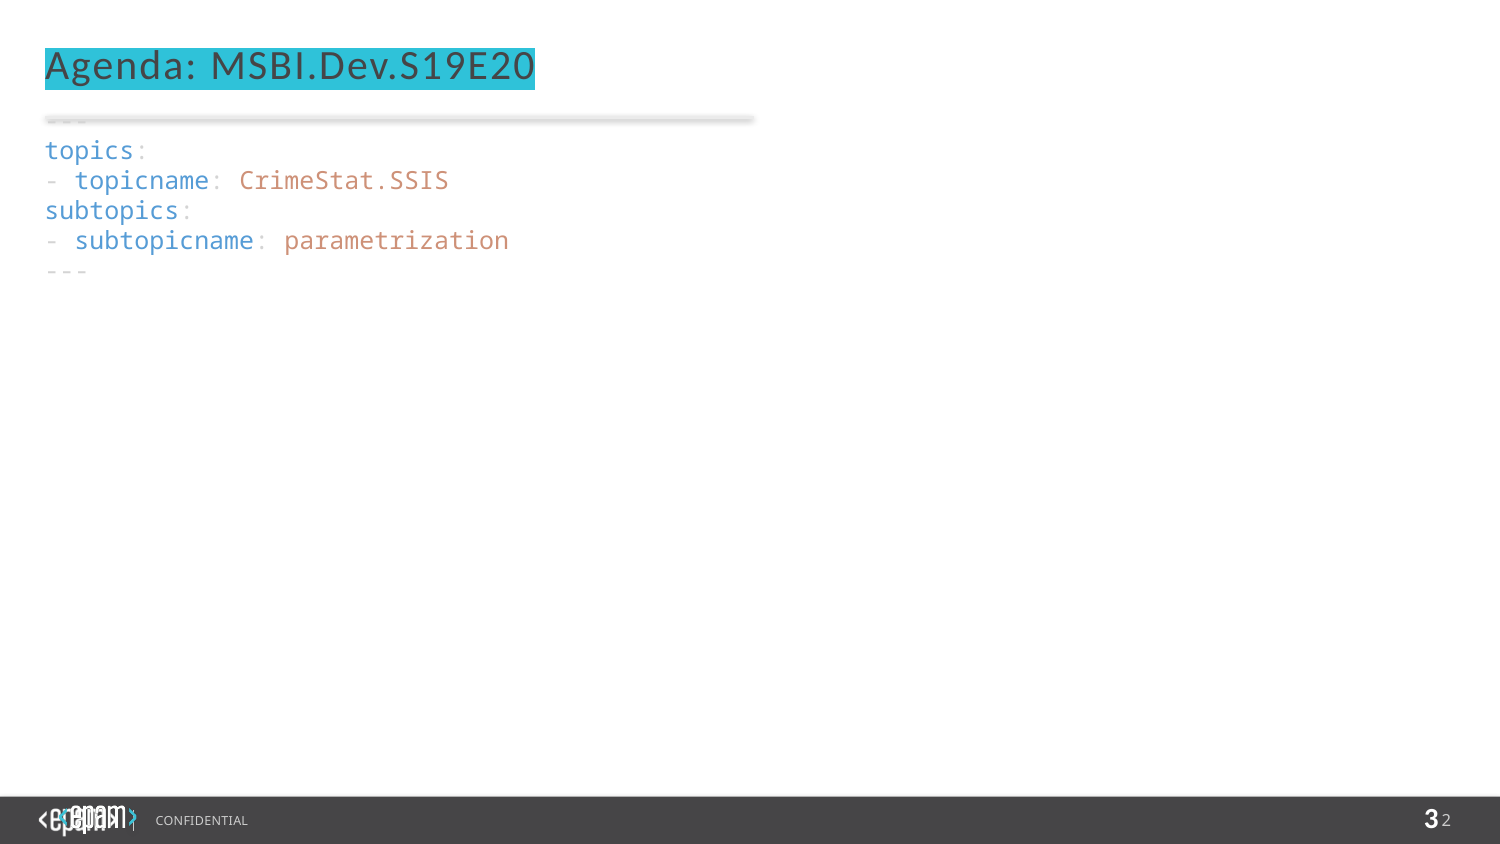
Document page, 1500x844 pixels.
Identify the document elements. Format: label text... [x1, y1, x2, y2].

picture [38, 805, 137, 837]
text_box --- topics: - topicname: CrimeStat.SSIS subtopics: - subtopicname: parametrization --- [29, 97, 1405, 292]
text_box 3 [1228, 791, 1454, 844]
text_box Agenda: MSBI.Dev.S19E20 [0, 37, 1500, 88]
